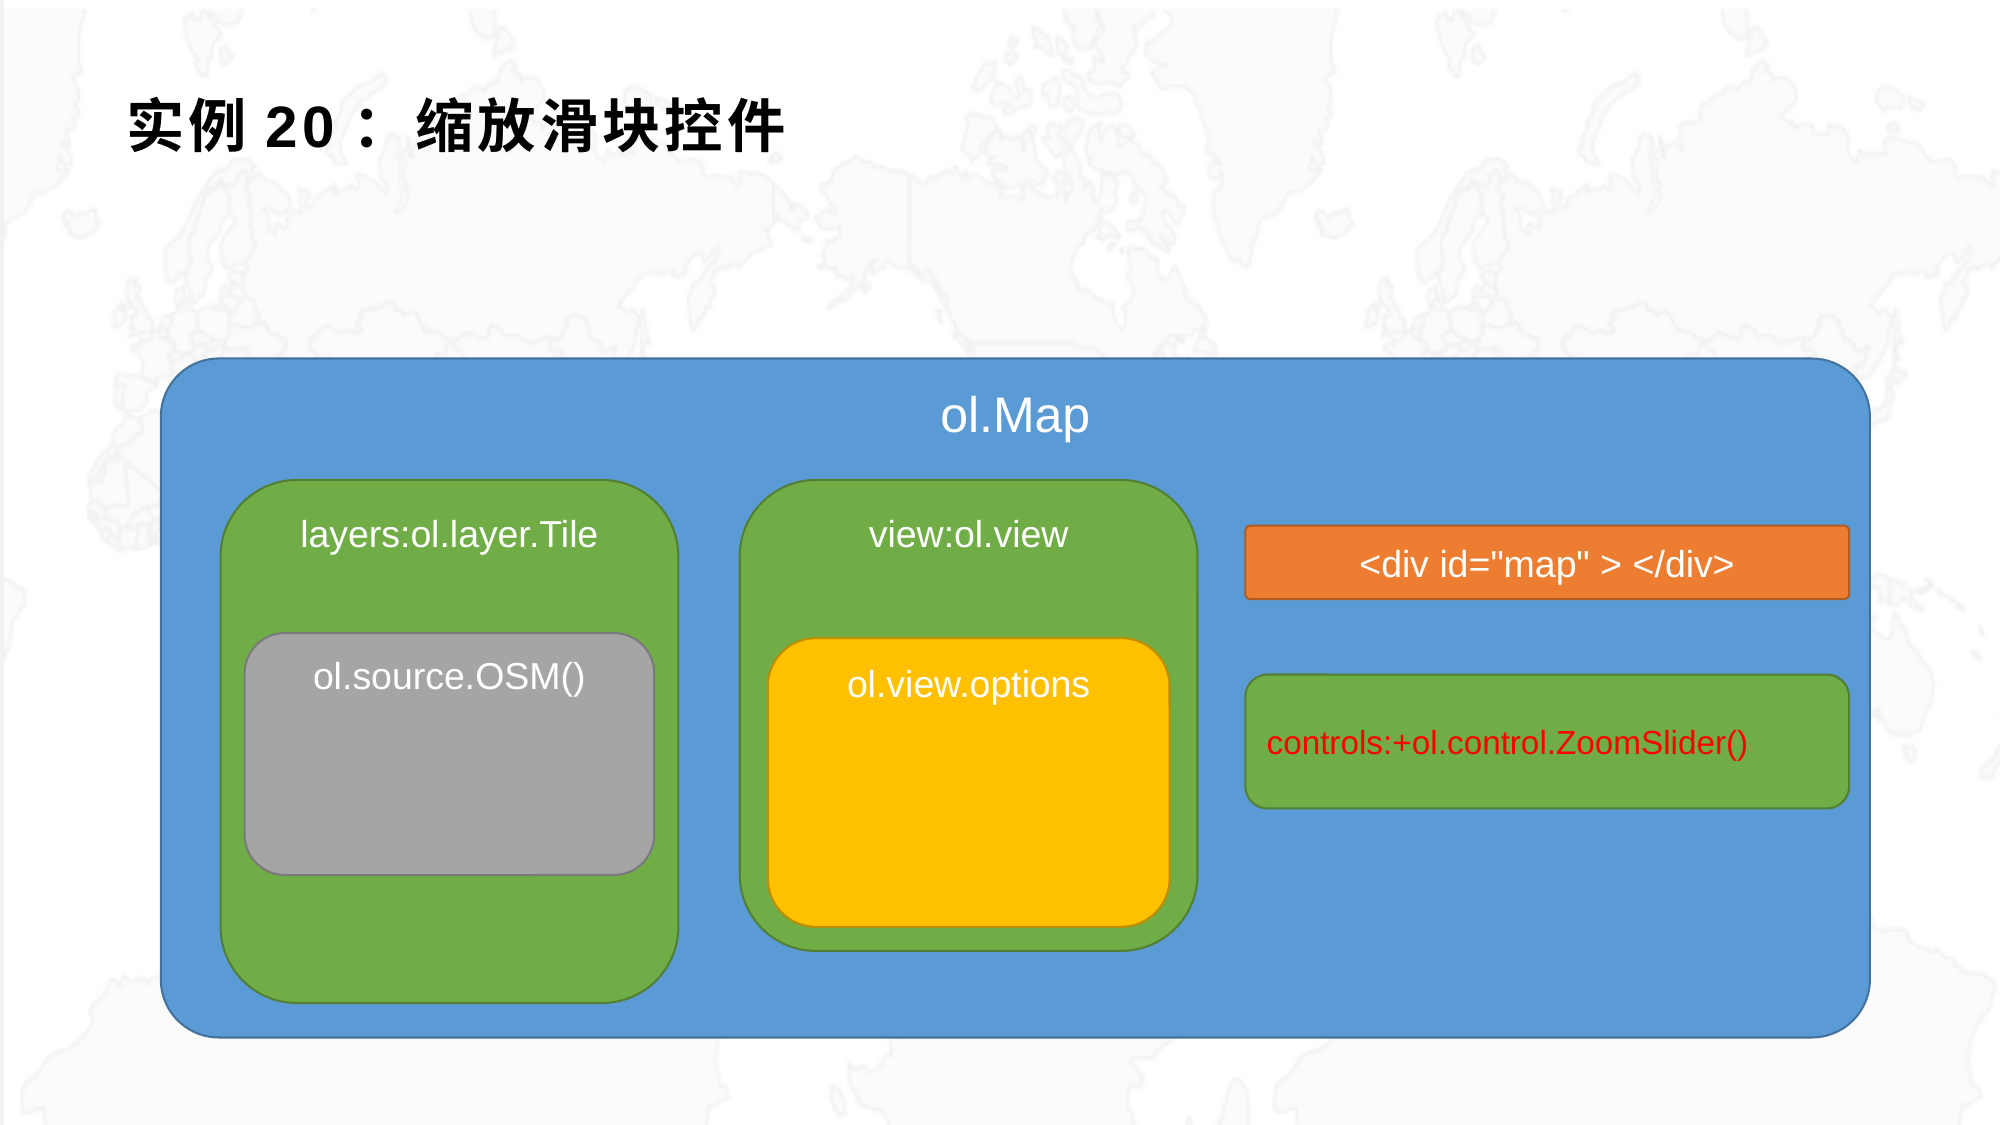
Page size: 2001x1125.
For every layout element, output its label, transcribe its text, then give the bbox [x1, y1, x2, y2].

text_box layers:ol.layer.Tile [219, 478, 680, 1005]
text_box controls:+ol.control.ZoomSlider() [1244, 673, 1851, 810]
text_box <div id="map" > </div> [1244, 524, 1851, 601]
text_box view:ol.view [738, 478, 1199, 952]
text_box ol.Map [159, 357, 1871, 1039]
title 实例20：缩放滑块控件 [109, 70, 1891, 178]
text_box ol.source.OSM() [243, 631, 656, 877]
text_box ol.view.options [766, 637, 1171, 928]
